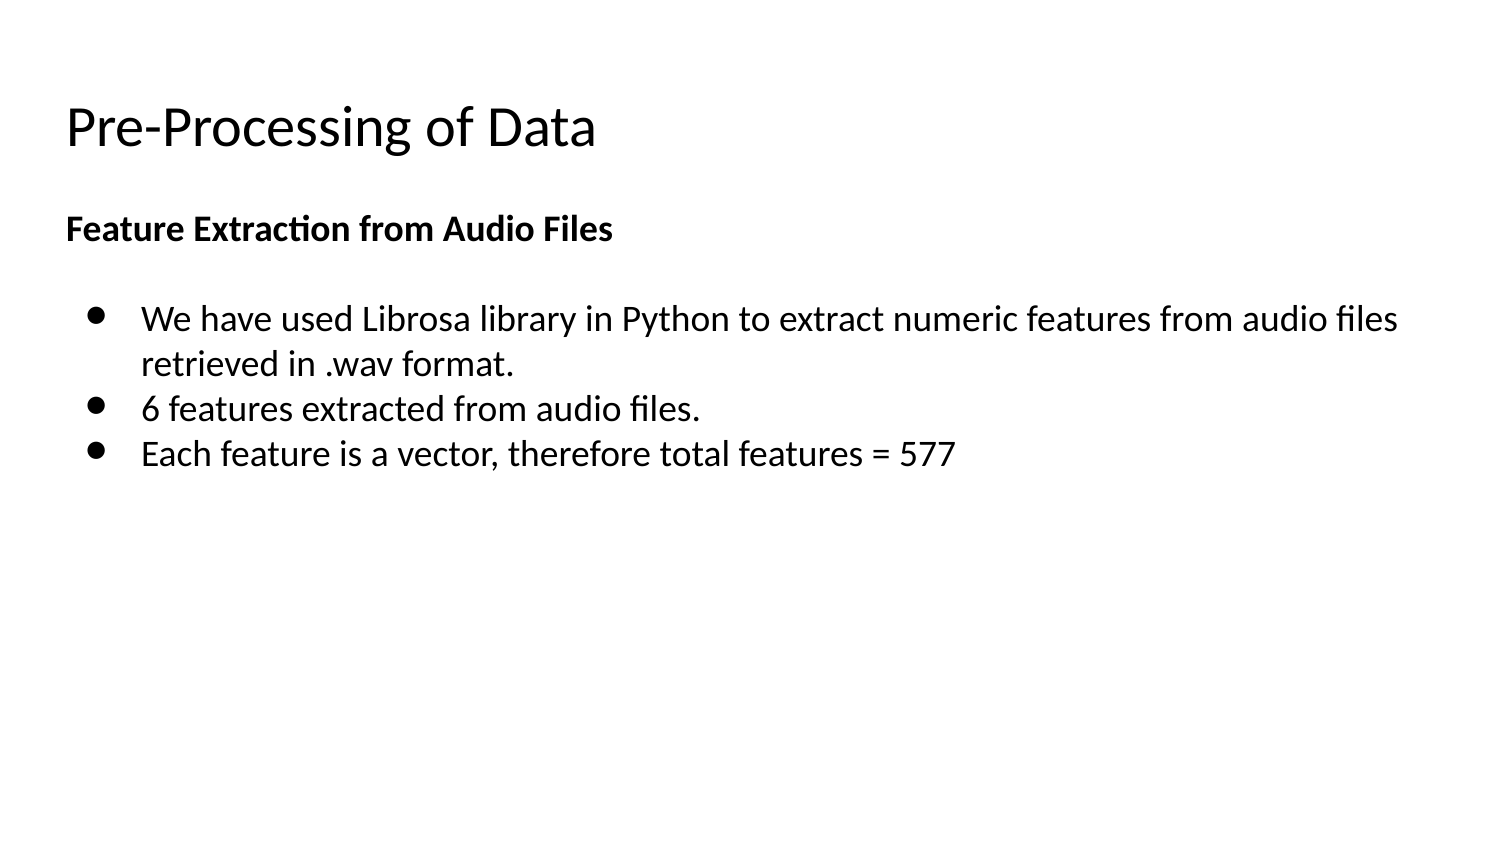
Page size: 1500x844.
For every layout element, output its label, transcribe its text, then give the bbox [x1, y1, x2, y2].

title Pre-Processing of Data [51, 72, 1449, 167]
list Feature Extraction from Audio Files We have used Librosa library in Python to extract numeric features from audio files retrieved in .wav format. 6 features extracted from audio files. Each feature is a vector, therefore total features = 577 [51, 189, 1449, 750]
